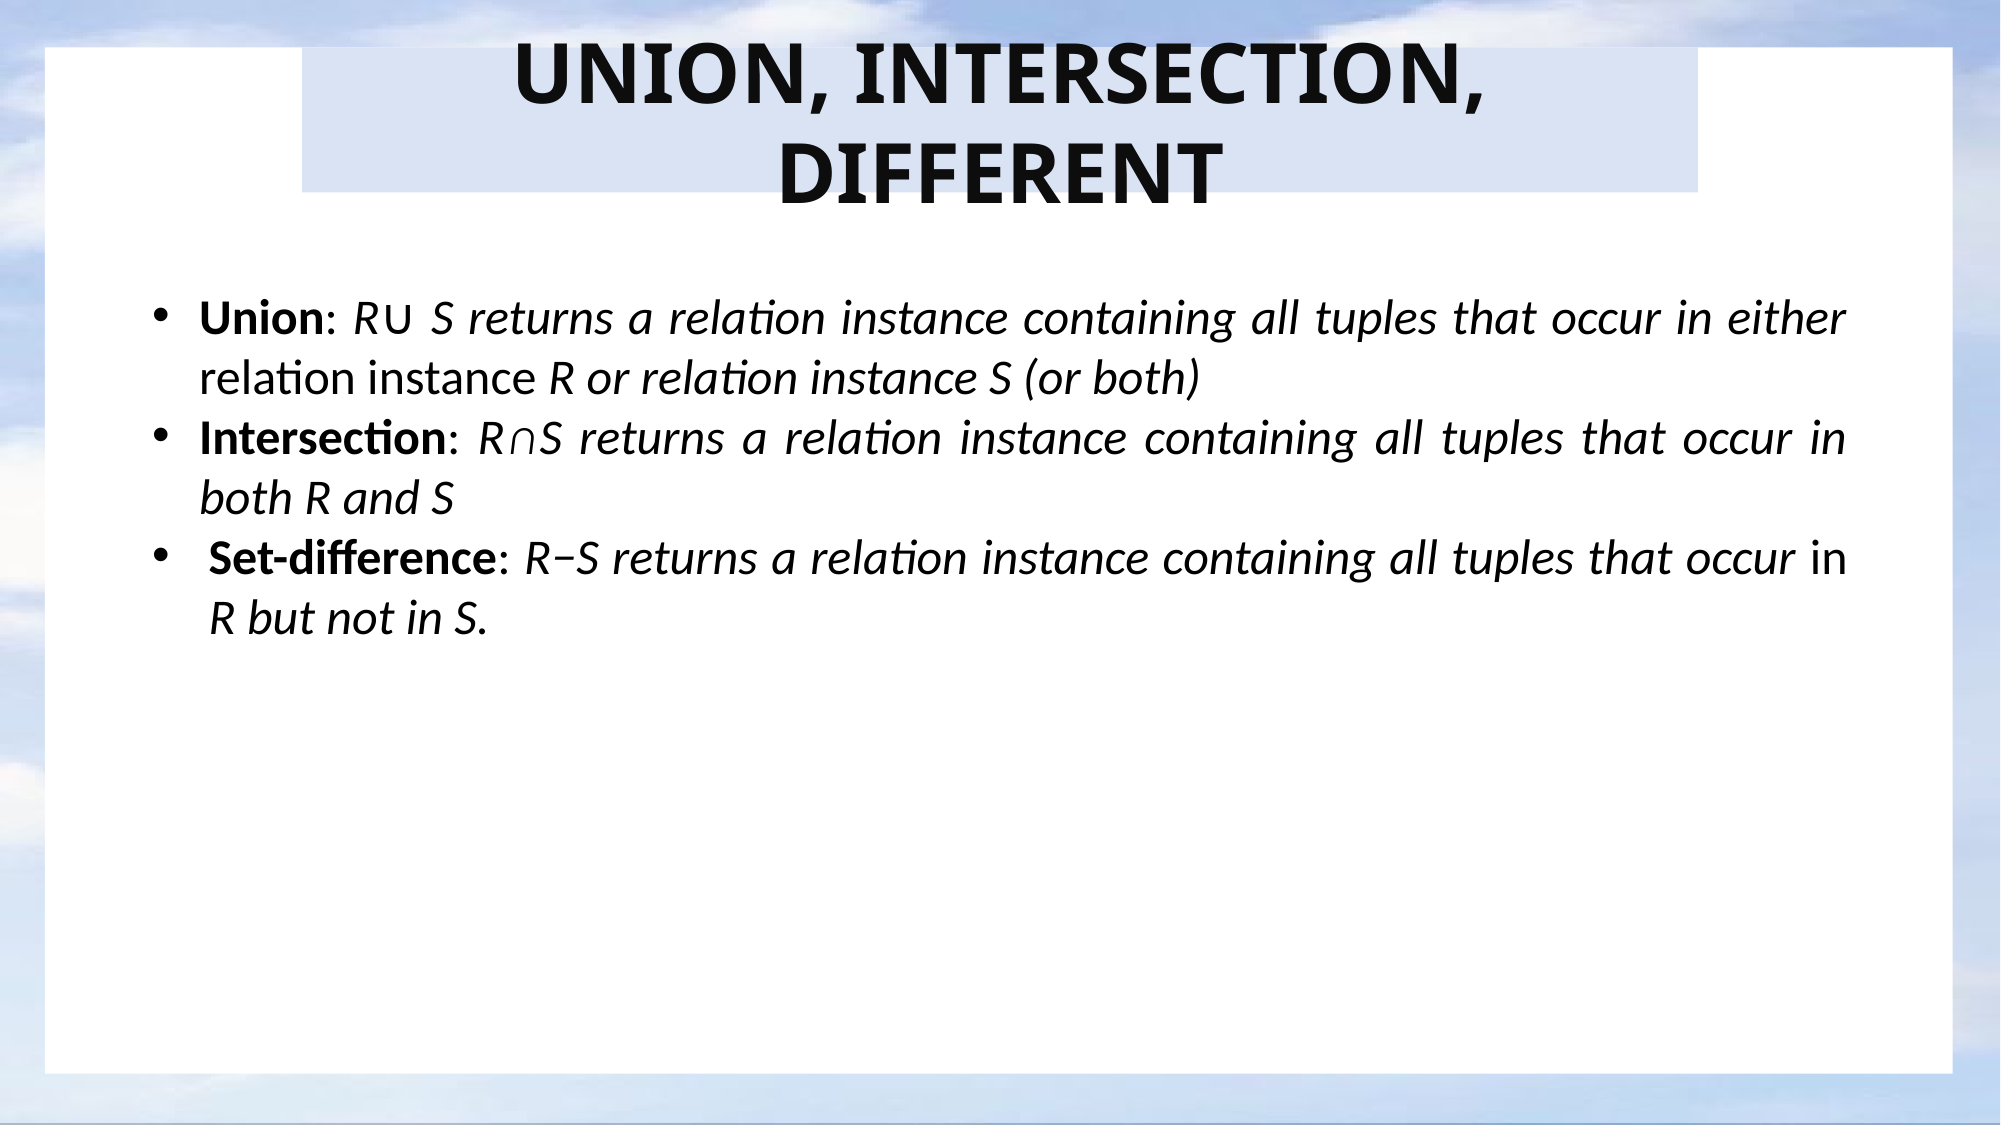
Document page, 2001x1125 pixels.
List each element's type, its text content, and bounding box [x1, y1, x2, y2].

text_box UNION, INTERSECTION, DIFFERENT [301, 46, 1699, 193]
picture [0, 0, 2001, 1125]
text_box Union: R∪ S returns a relation instance containing all tuples that occur in either relation instance R or relation instance S (or both) Intersection: R∩S returns a relation instance containing all tuples that occur in both R and S Set-difference: R−S returns a relation instance containing all tuples that occur in R but not in S. [137, 277, 1863, 772]
text_box [44, 46, 1954, 1075]
